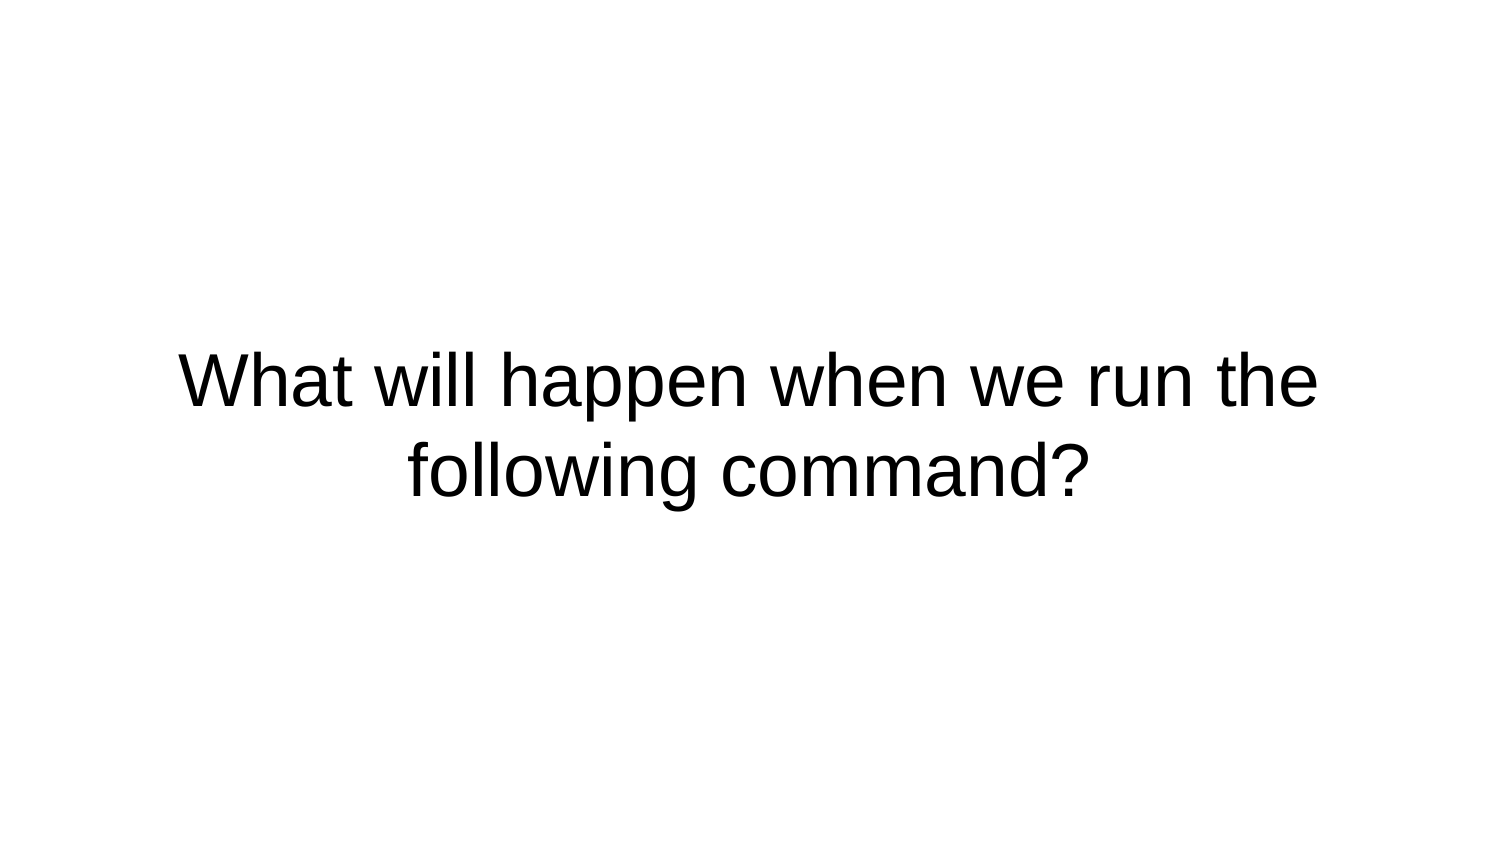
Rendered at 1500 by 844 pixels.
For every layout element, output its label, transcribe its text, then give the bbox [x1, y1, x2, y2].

title What will happen when we run the following command? [51, 352, 1449, 491]
